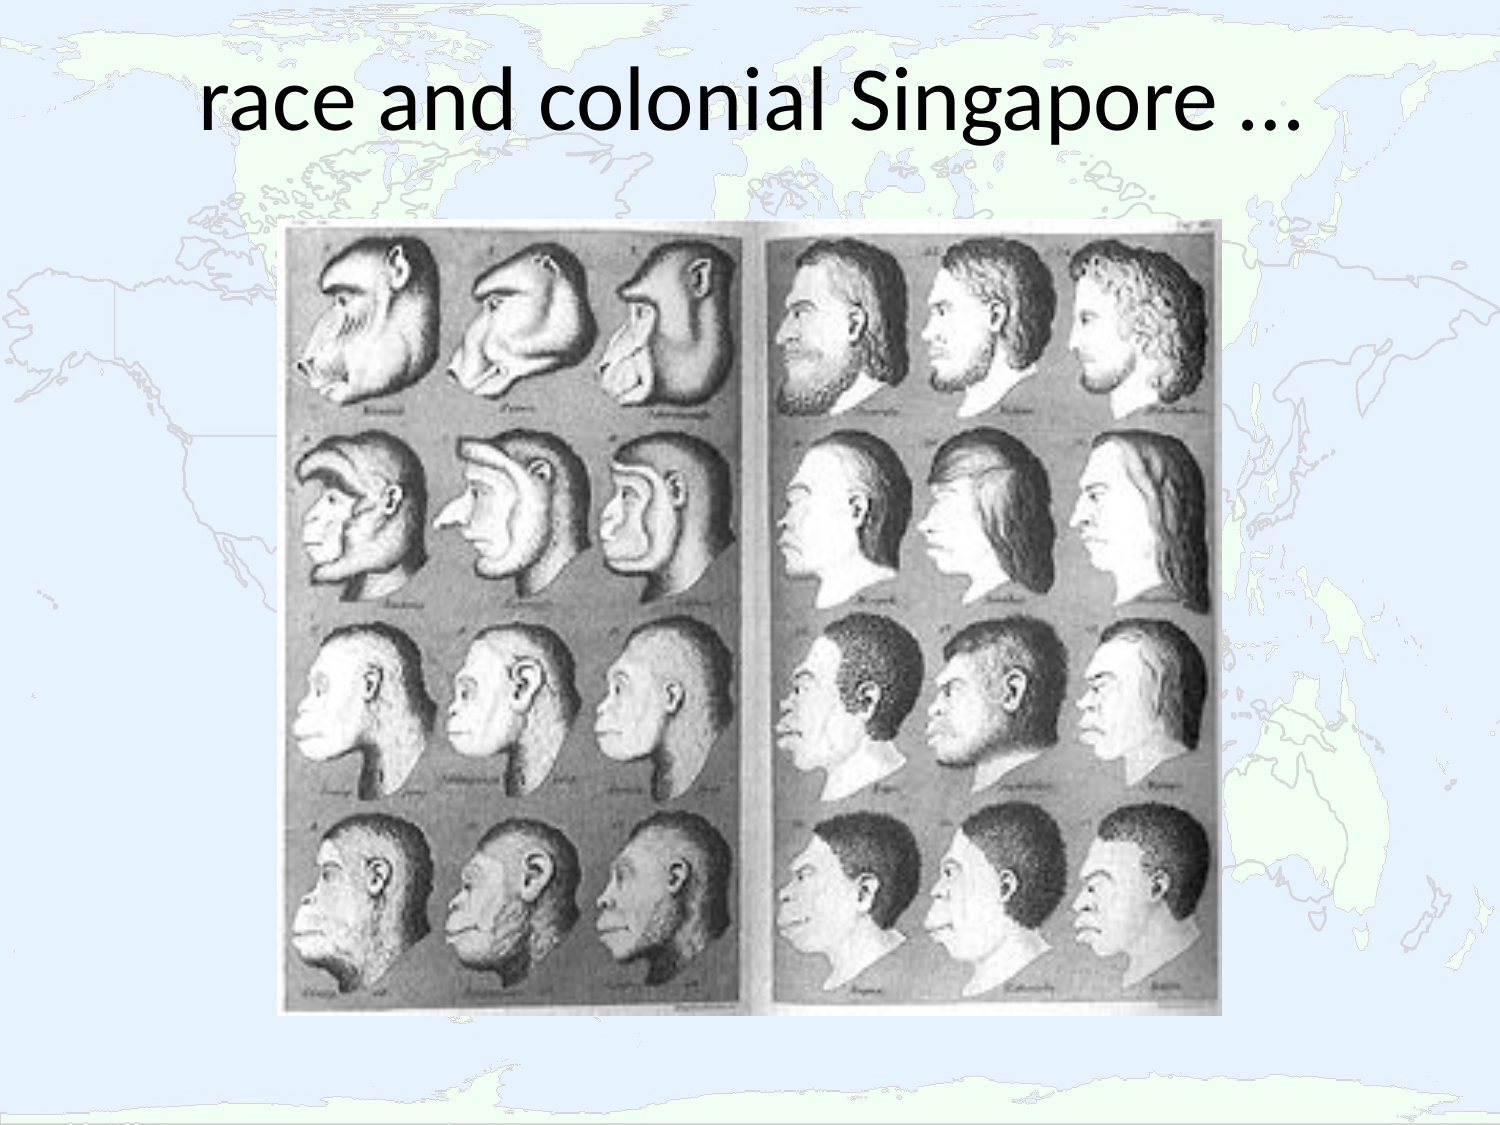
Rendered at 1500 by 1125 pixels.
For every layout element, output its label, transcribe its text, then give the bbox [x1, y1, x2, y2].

title race and colonial Singapore … [76, 0, 1427, 188]
picture [277, 219, 1222, 1017]
